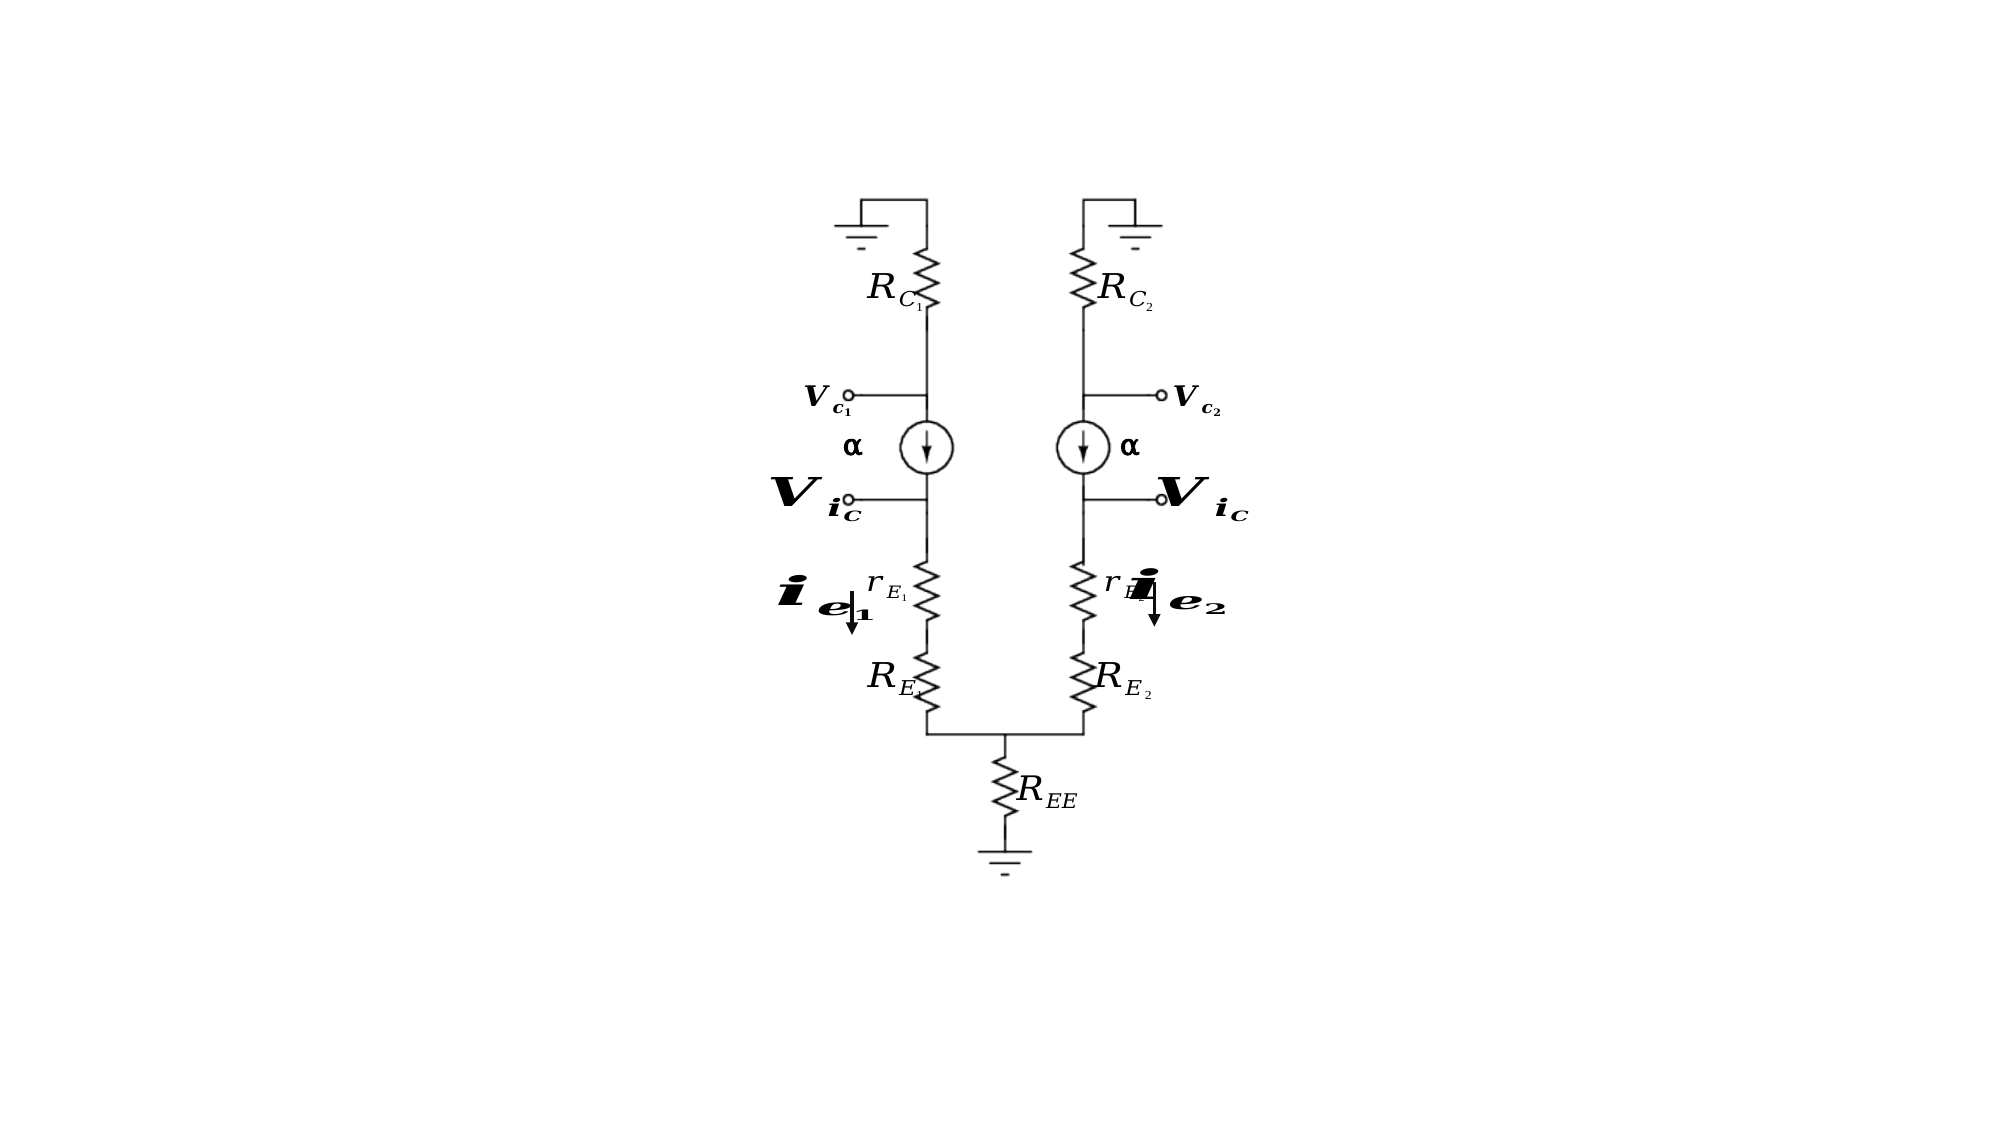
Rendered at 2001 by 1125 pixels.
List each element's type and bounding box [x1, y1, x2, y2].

picture [826, 191, 1174, 882]
